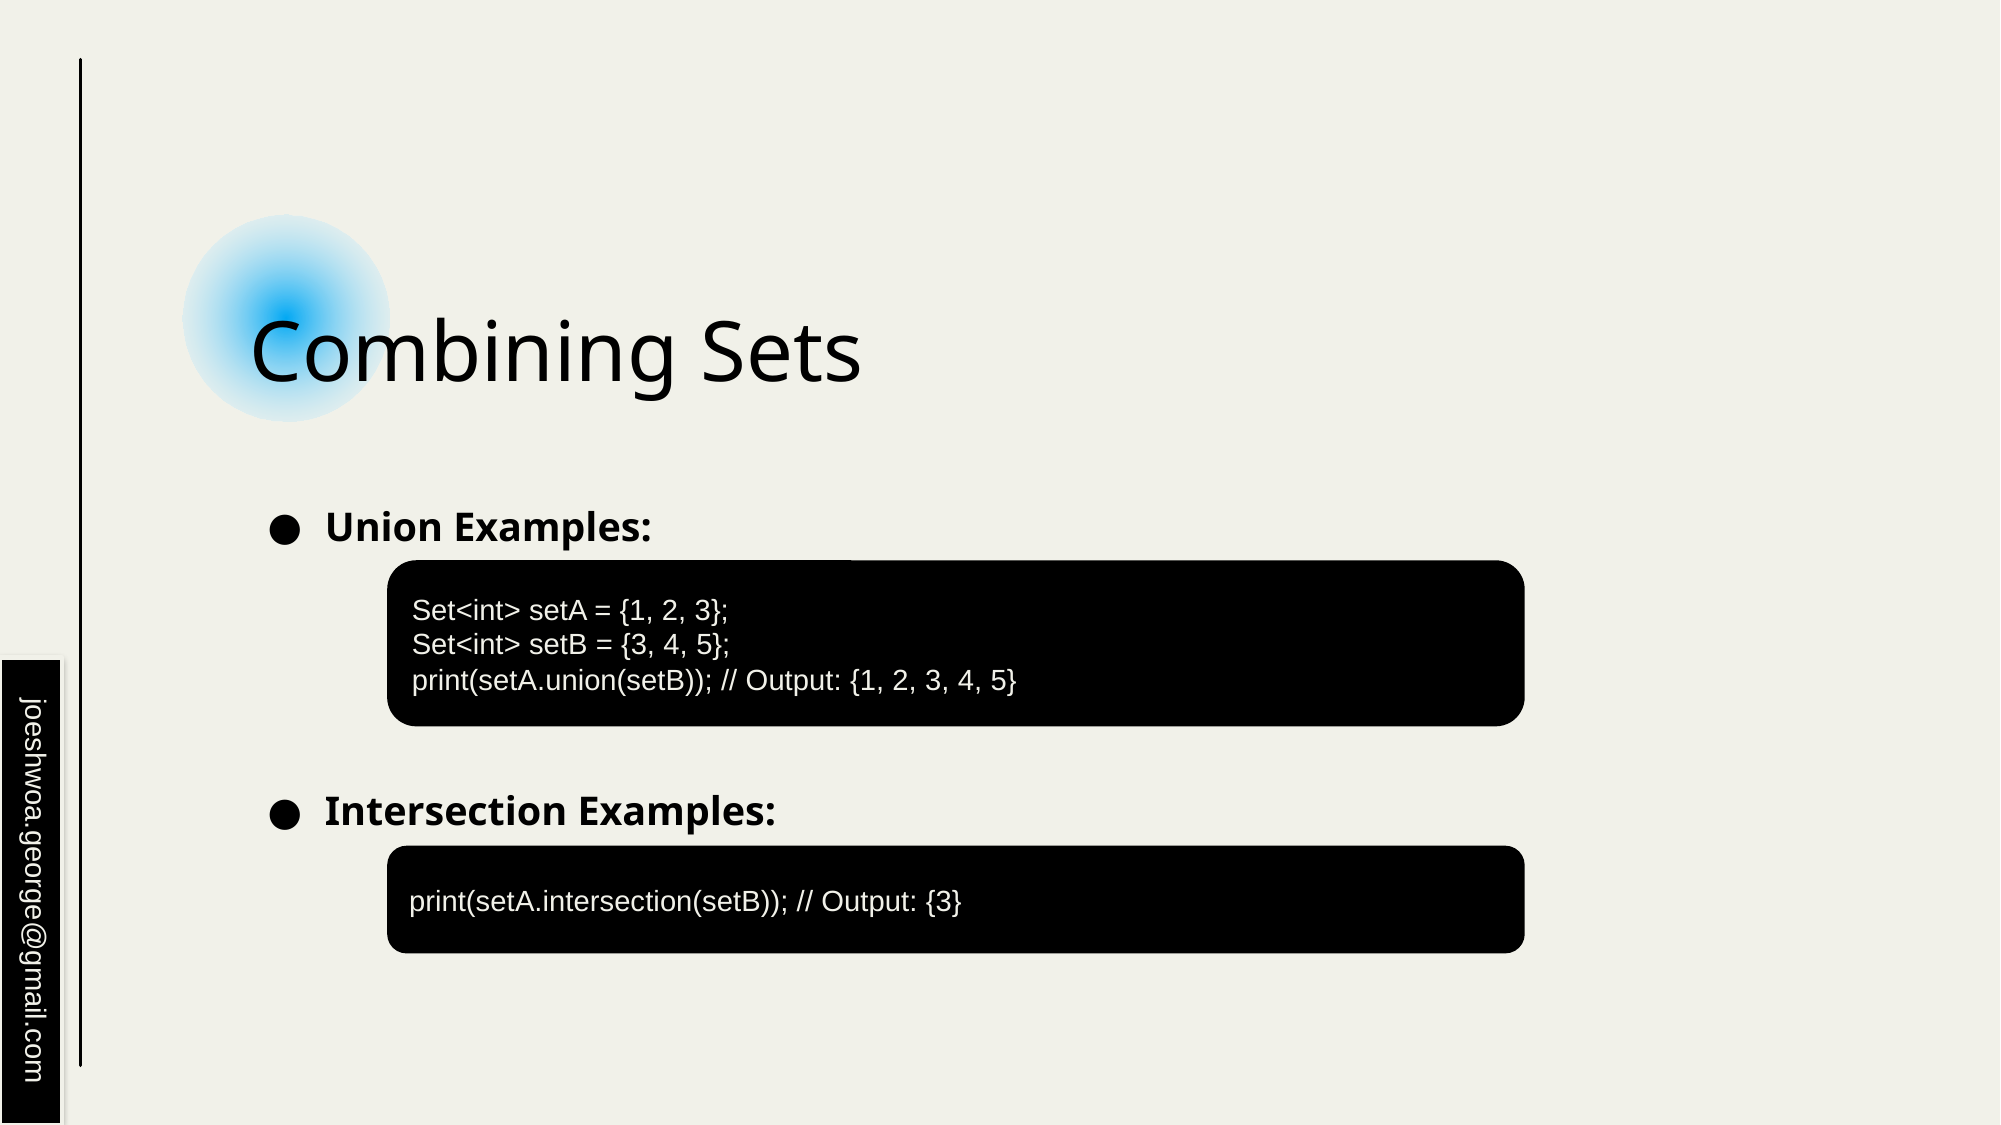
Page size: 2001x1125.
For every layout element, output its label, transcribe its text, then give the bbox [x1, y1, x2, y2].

text_box [182, 214, 384, 405]
text_box [240, 411, 332, 422]
title Combining Sets [229, 285, 1589, 411]
text_box joeshwoa.george@gmail.com [0, 655, 64, 1125]
text_box Set<int> setA = {1, 2, 3}; Set<int> setB = {3, 4, 5}; print(setA.union(setB)); // Output: {1, 2, 3, 4, 5} [387, 560, 1525, 727]
list Union Examples: Intersection Examples: [229, 457, 1589, 867]
text_box print(setA.intersection(setB)); // Output: {3} [387, 845, 1525, 954]
